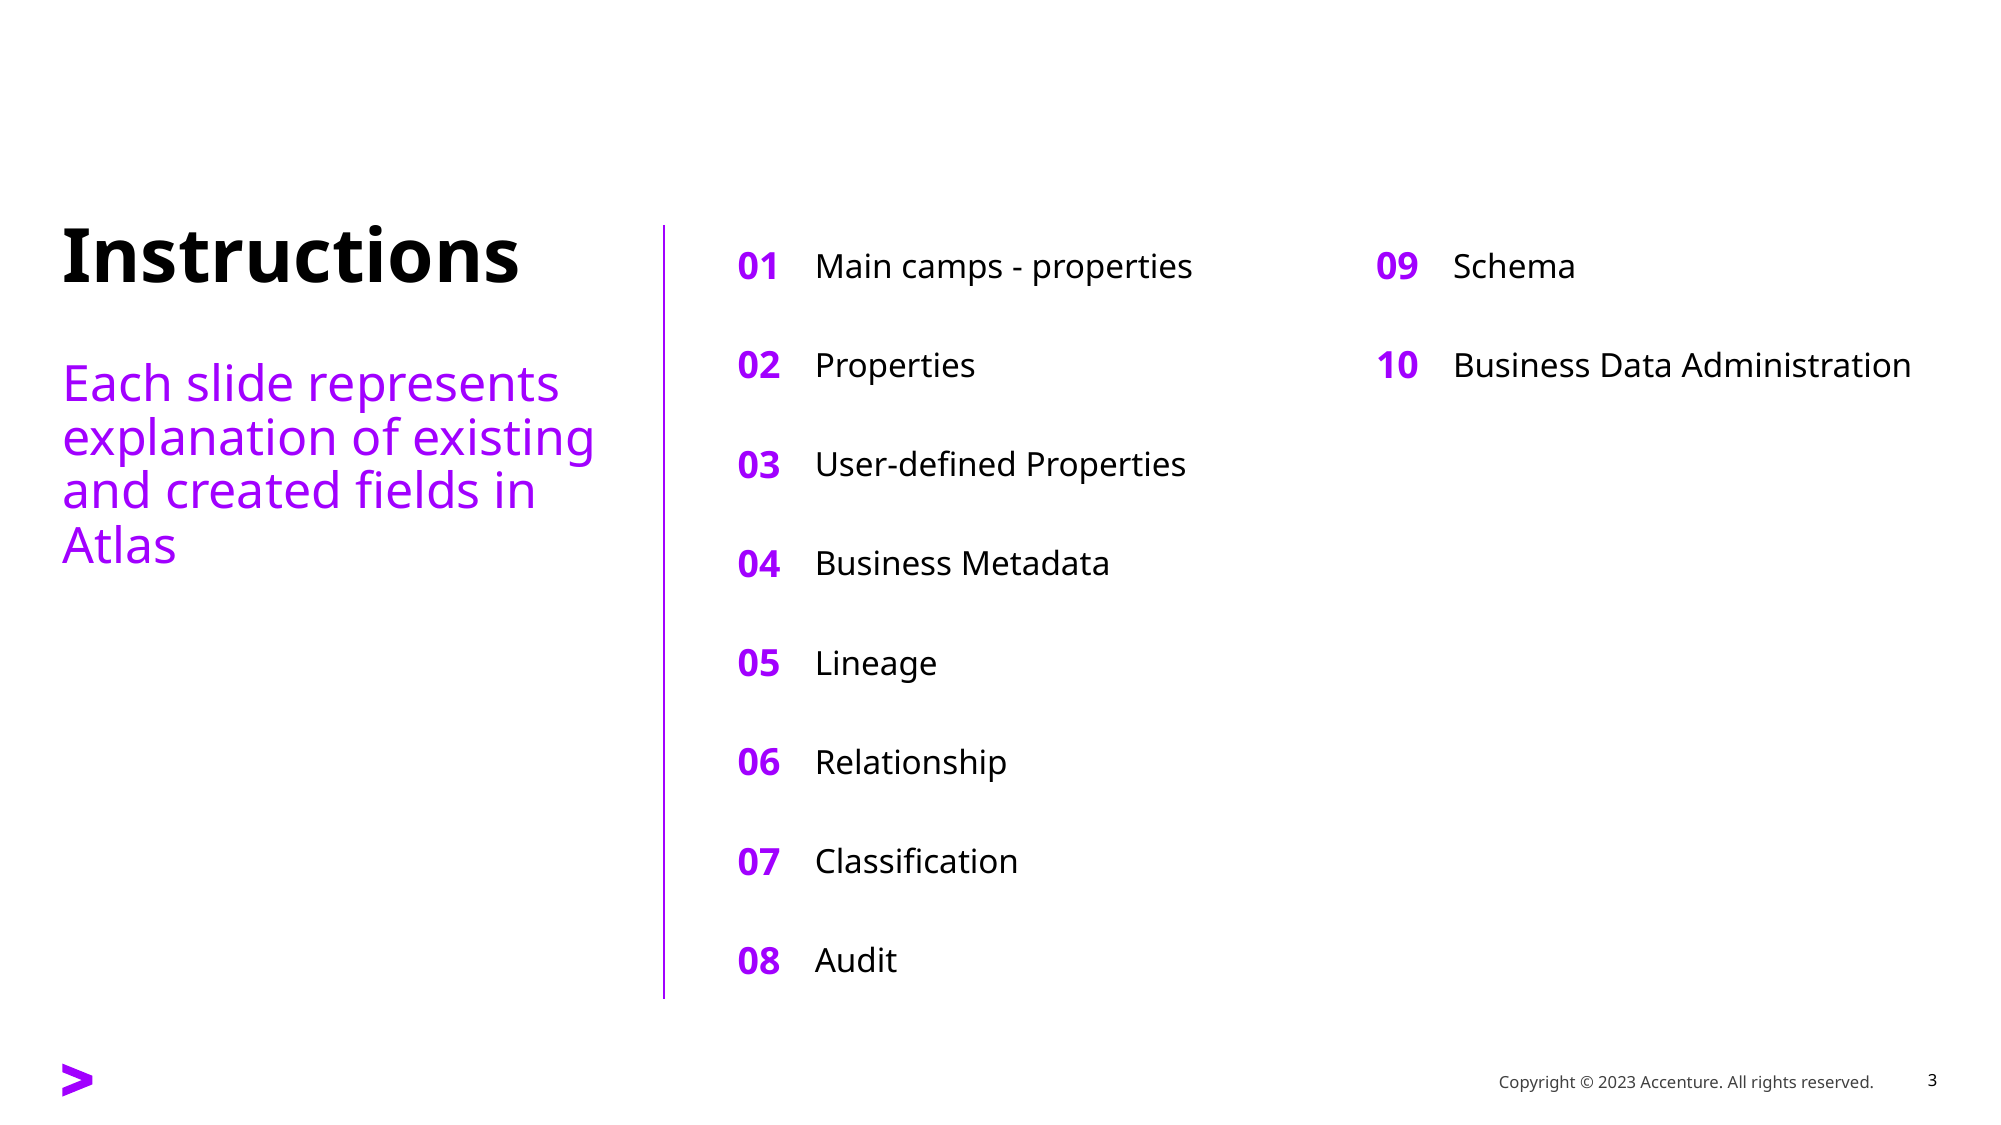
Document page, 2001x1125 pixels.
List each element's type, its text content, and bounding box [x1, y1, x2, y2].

list Business Data Administration [1453, 324, 1938, 404]
list Classification [814, 820, 1300, 900]
list 03 [726, 423, 793, 503]
list Business Metadata [814, 522, 1300, 603]
list 10 [1364, 324, 1431, 404]
list 07 [726, 820, 793, 900]
list Main camps - properties [814, 224, 1300, 305]
list Audit [814, 919, 1300, 1000]
list Each slide represents explanation of existing and created fields in Atlas [62, 358, 599, 801]
list User-defined Properties [814, 423, 1300, 503]
list 05 [726, 621, 793, 702]
list 09 [1364, 224, 1431, 305]
list Relationship [814, 721, 1300, 801]
list 04 [726, 522, 793, 603]
list 08 [726, 919, 793, 1000]
list 06 [726, 721, 793, 801]
title Instructions [62, 224, 599, 358]
list Properties [814, 324, 1300, 404]
list Schema [1453, 224, 1938, 305]
slide_number 3 [1883, 1064, 1938, 1098]
list 02 [726, 324, 793, 404]
list Lineage [814, 621, 1300, 702]
list 01 [726, 224, 793, 305]
